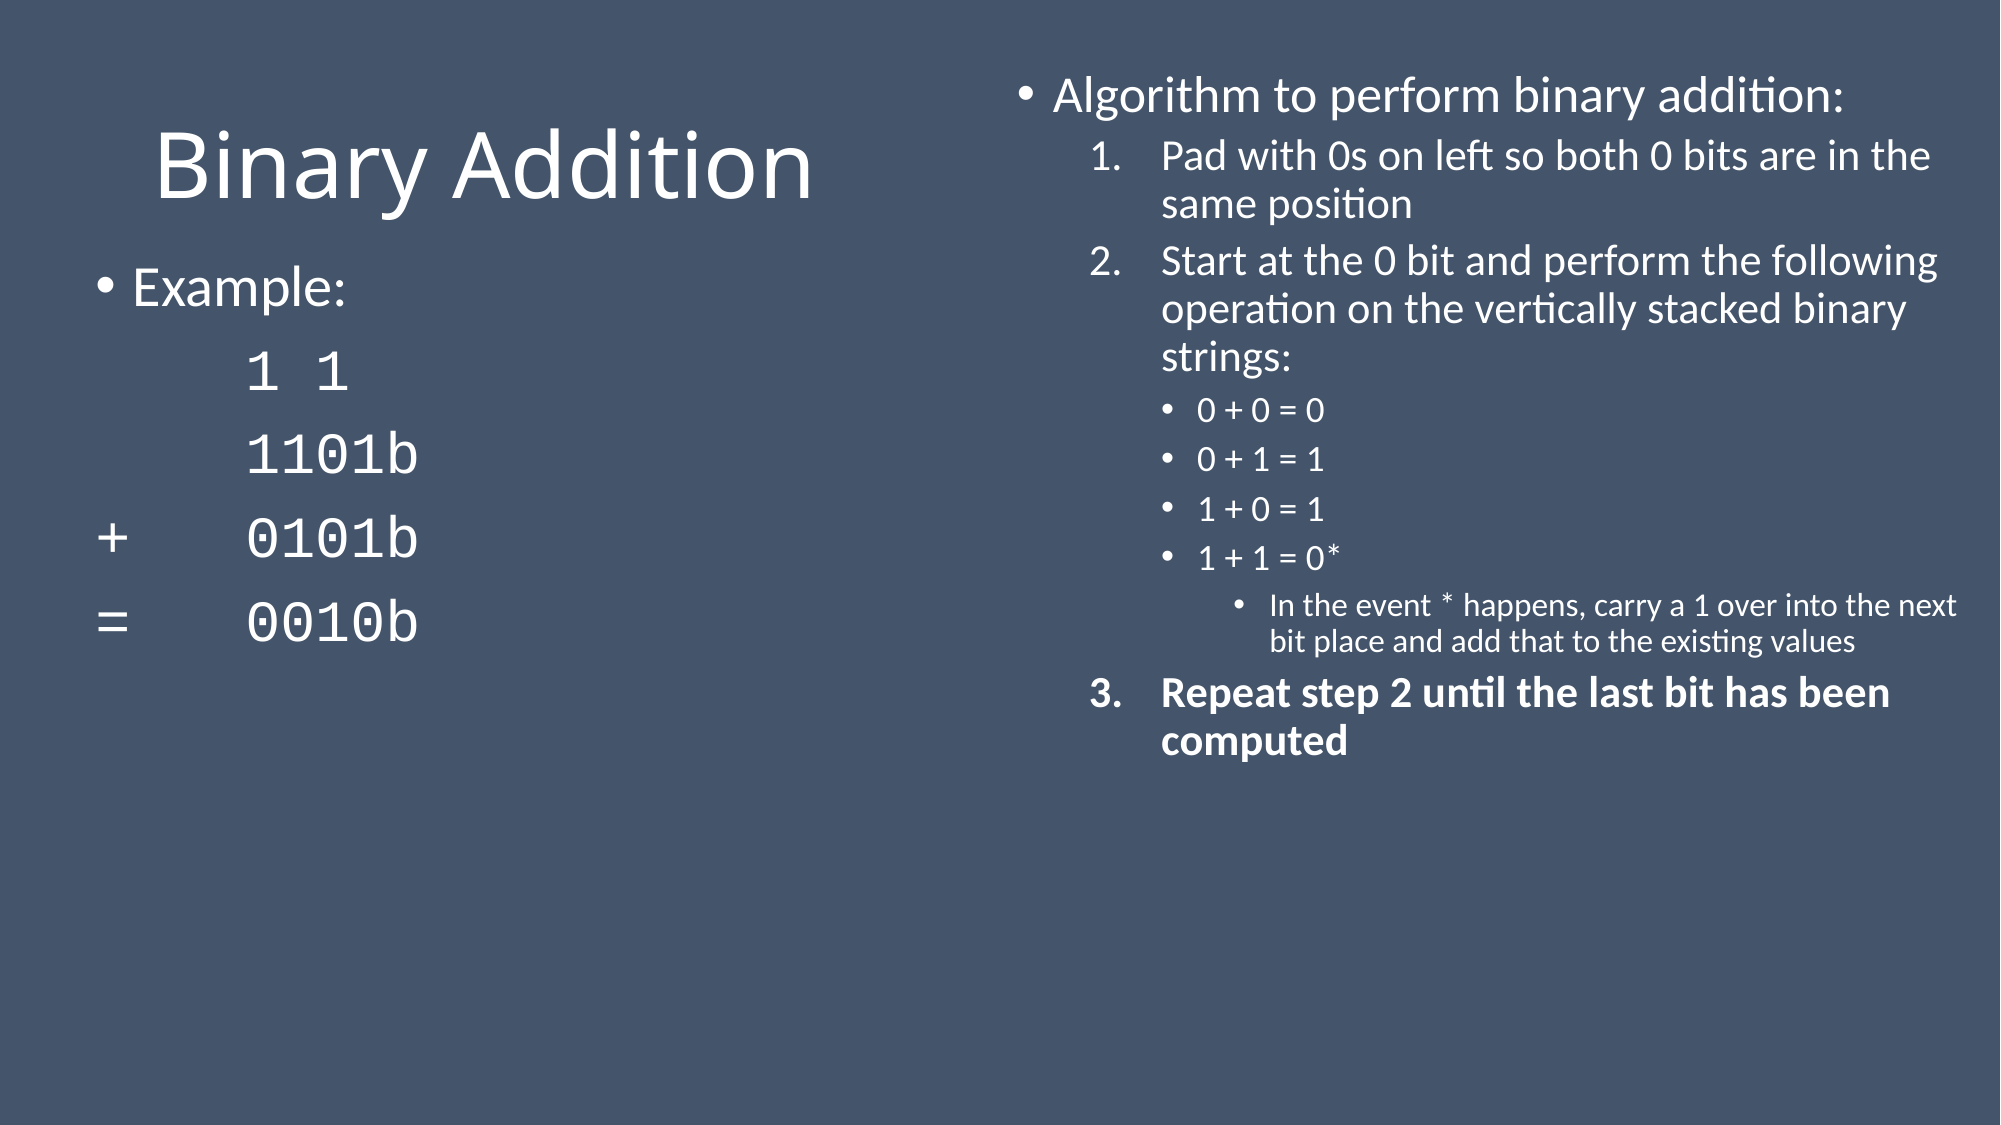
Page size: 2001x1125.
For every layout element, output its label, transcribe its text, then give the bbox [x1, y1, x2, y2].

title Binary Addition [137, 59, 1001, 248]
list Algorithm to perform binary addition: Pad with 0s on left so both 0 bits are in the same position Start at the 0 bit and perform the following operation on the vertically stacked binary strings: 0 + 0 = 0 0 + 1 = 1 1 + 0 = 1 1 + 1 = 0* In the event * happens, carry a 1 over into the next bit place and add that to the existing values Repeat step 2 until the last bit has been computed [1001, 59, 1981, 774]
text_box Example: 1 1 1101b + 0101b = 0010b [80, 248, 1059, 963]
